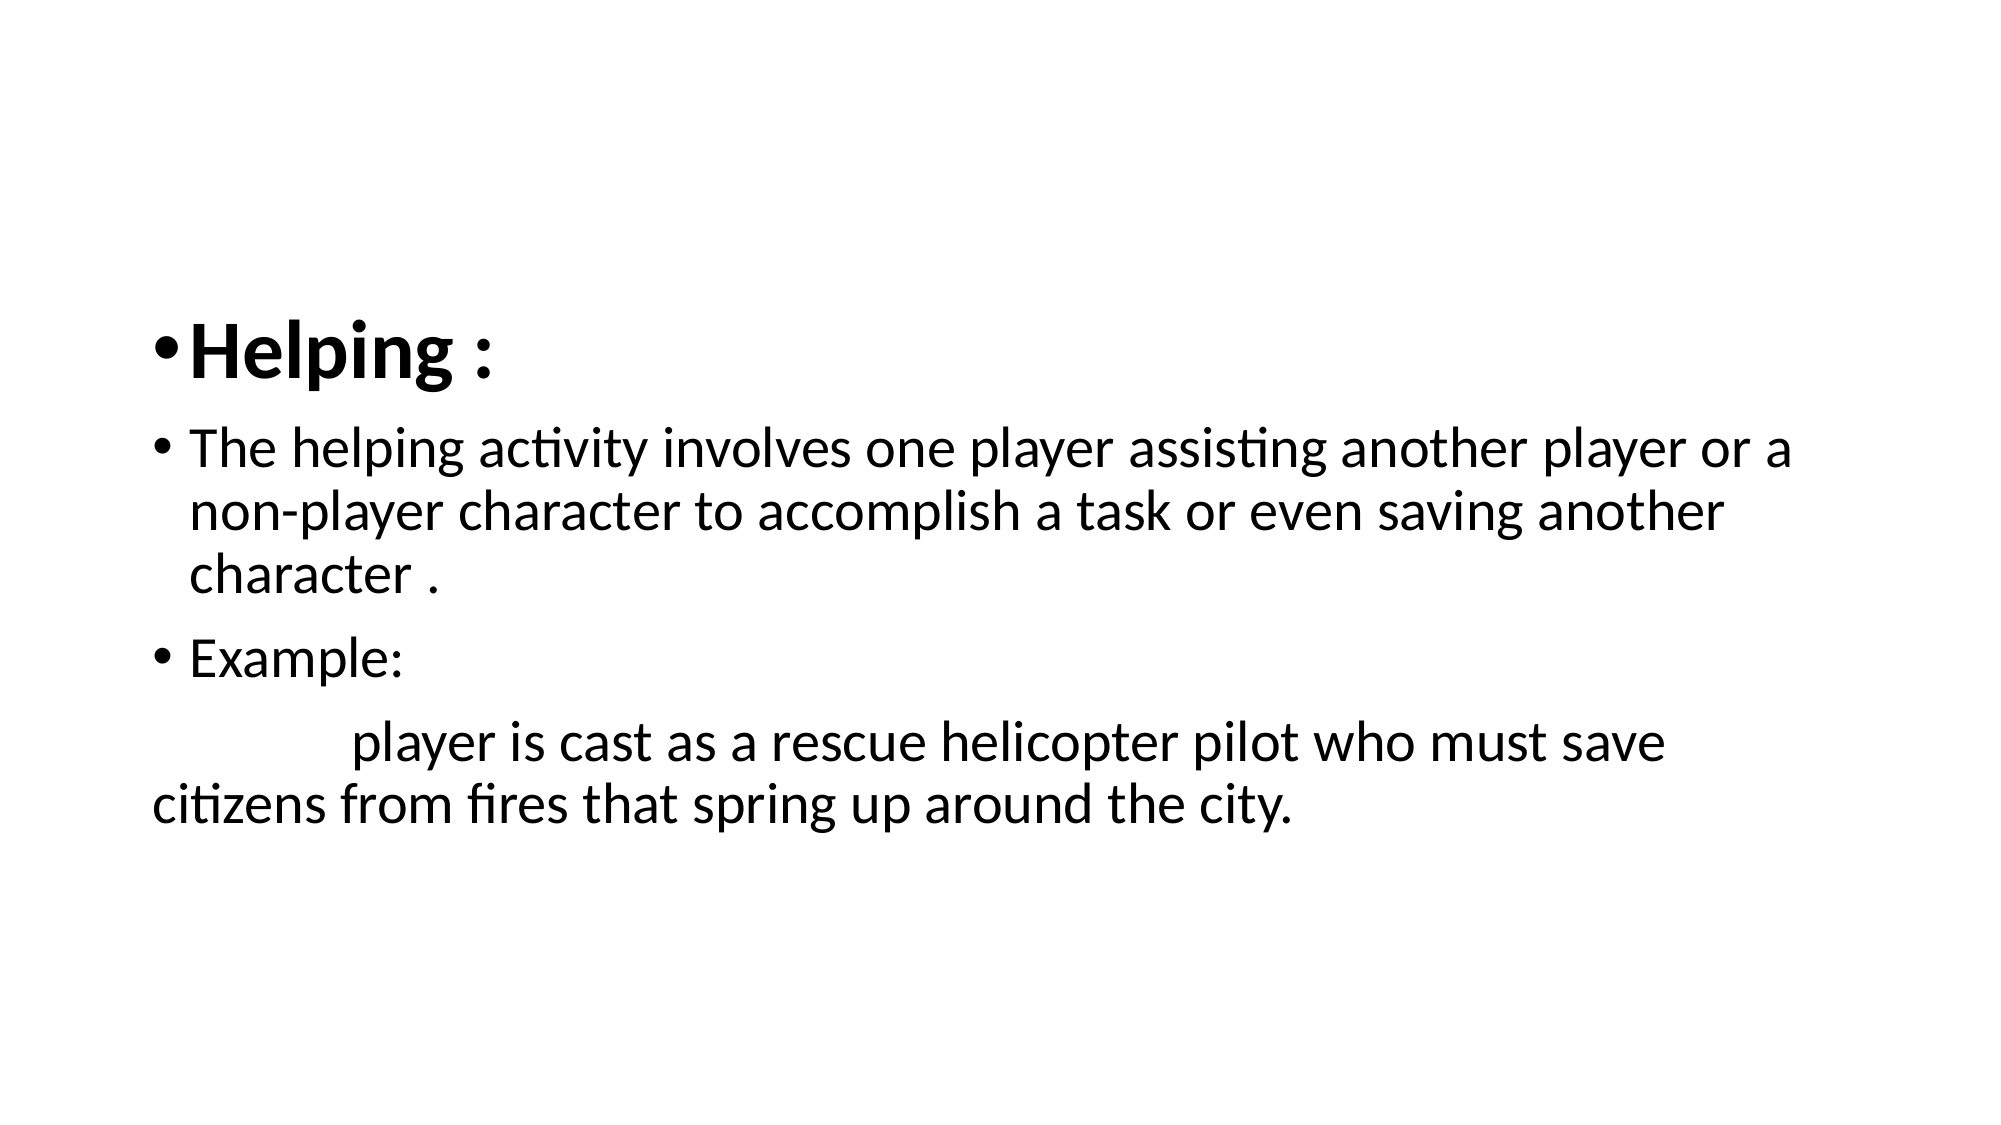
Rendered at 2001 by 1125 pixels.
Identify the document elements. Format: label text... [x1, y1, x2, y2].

list Helping : The helping activity involves one player assisting another player or a non-player character to accomplish a task or even saving another character . Example: player is cast as a rescue helicopter pilot who must save citizens from fires that spring up around the city. [137, 299, 1863, 1014]
